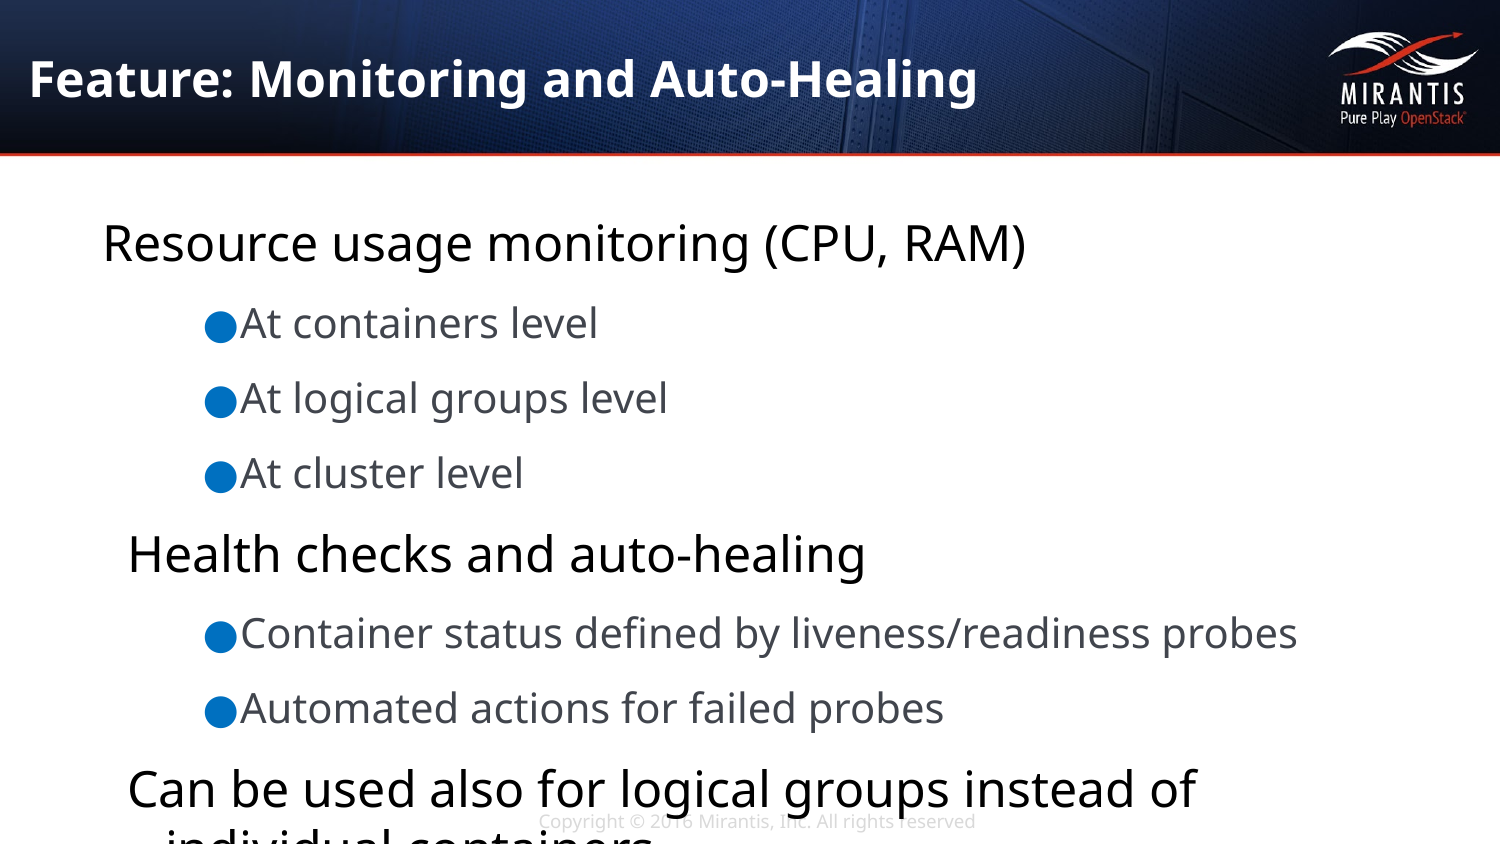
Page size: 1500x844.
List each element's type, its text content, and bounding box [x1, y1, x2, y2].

picture [0, 0, 1500, 844]
list Resource usage monitoring (CPU, RAM) At containers level At logical groups level At cluster level Health checks and auto-healing Container status defined by liveness/readiness probes Automated actions for failed probes Can be used also for logical groups instead of individual containers [75, 196, 1425, 722]
title Feature: Monitoring and Auto-Healing [13, 0, 1332, 156]
